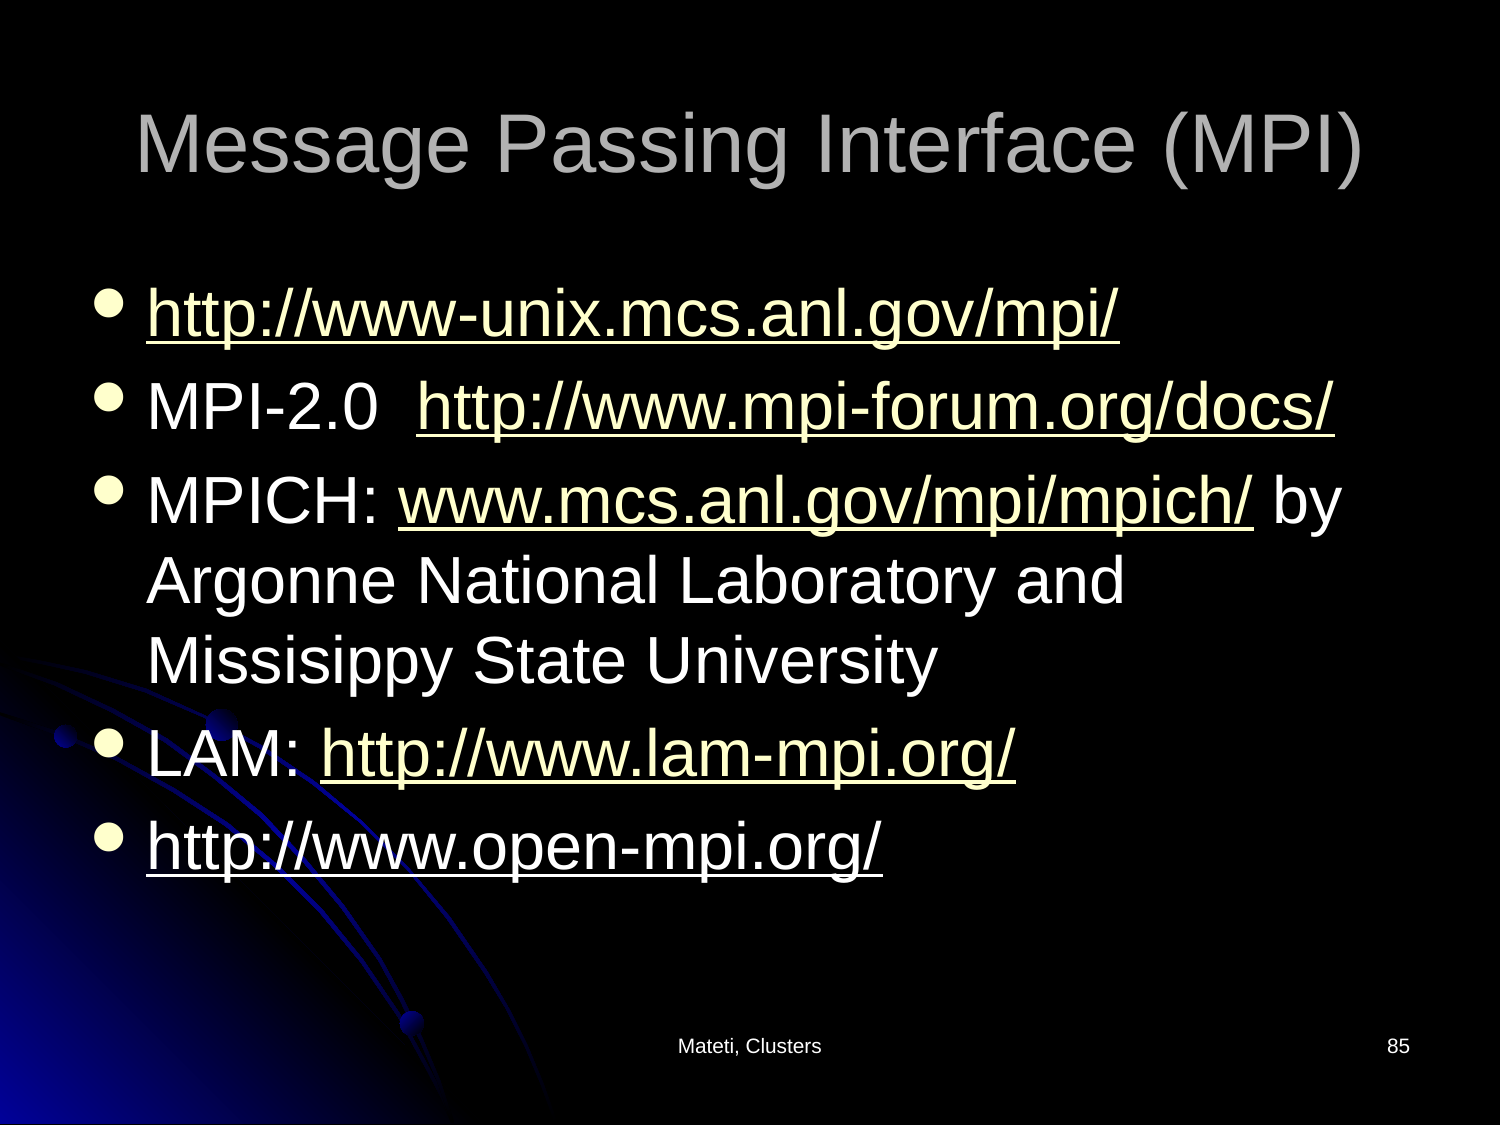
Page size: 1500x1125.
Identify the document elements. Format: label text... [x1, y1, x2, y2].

title Message Passing Interface (MPI) [75, 45, 1425, 233]
slide_number 85 [1074, 1025, 1425, 1100]
footer Mateti, Clusters [512, 1025, 988, 1100]
list http://www-unix.mcs.anl.gov/mpi/ MPI-2.0 http://www.mpi-forum.org/docs/ MPICH: www.mcs.anl.gov/mpi/mpich/ by Argonne National Laboratory and Missisippy State University LAM: http://www.lam-mpi.org/ http://www.open-mpi.org/ [75, 262, 1425, 1006]
